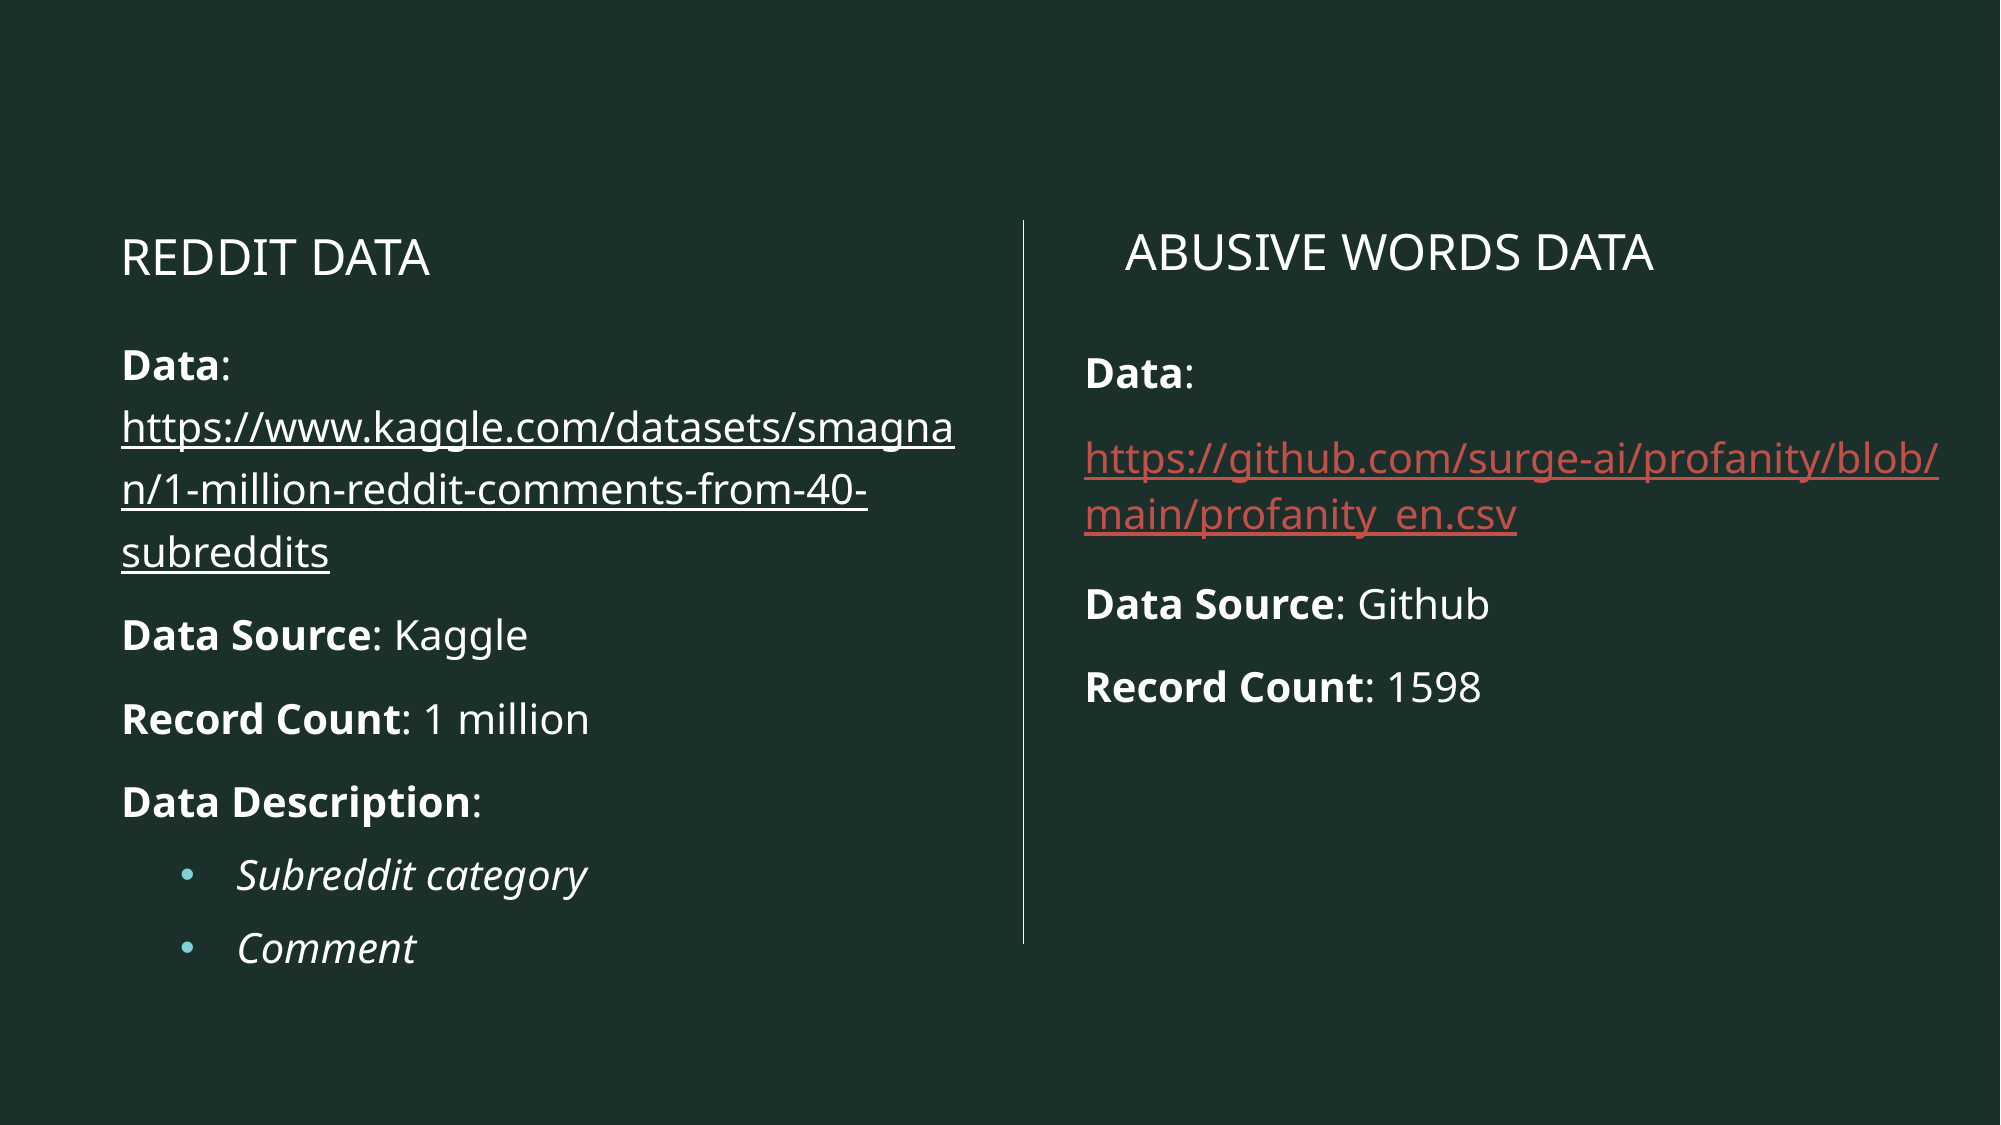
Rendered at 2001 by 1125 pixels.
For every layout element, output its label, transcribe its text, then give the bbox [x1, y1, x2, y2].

text_box ABUSIVE WORDS DATA [1125, 220, 1930, 328]
text_box REDDIT DATA [120, 221, 876, 325]
text_box Data: https://github.com/surge-ai/profanity/blob/main/profanity_en.csv Data Source: Github Record Count: 1598 [1084, 334, 1966, 882]
text_box Data: https://www.kaggle.com/datasets/smagnan/1-million-reddit-comments-from-40-subreddits Data Source: Kaggle Record Count: 1 million Data Description: Subreddit category Comment [120, 325, 966, 874]
